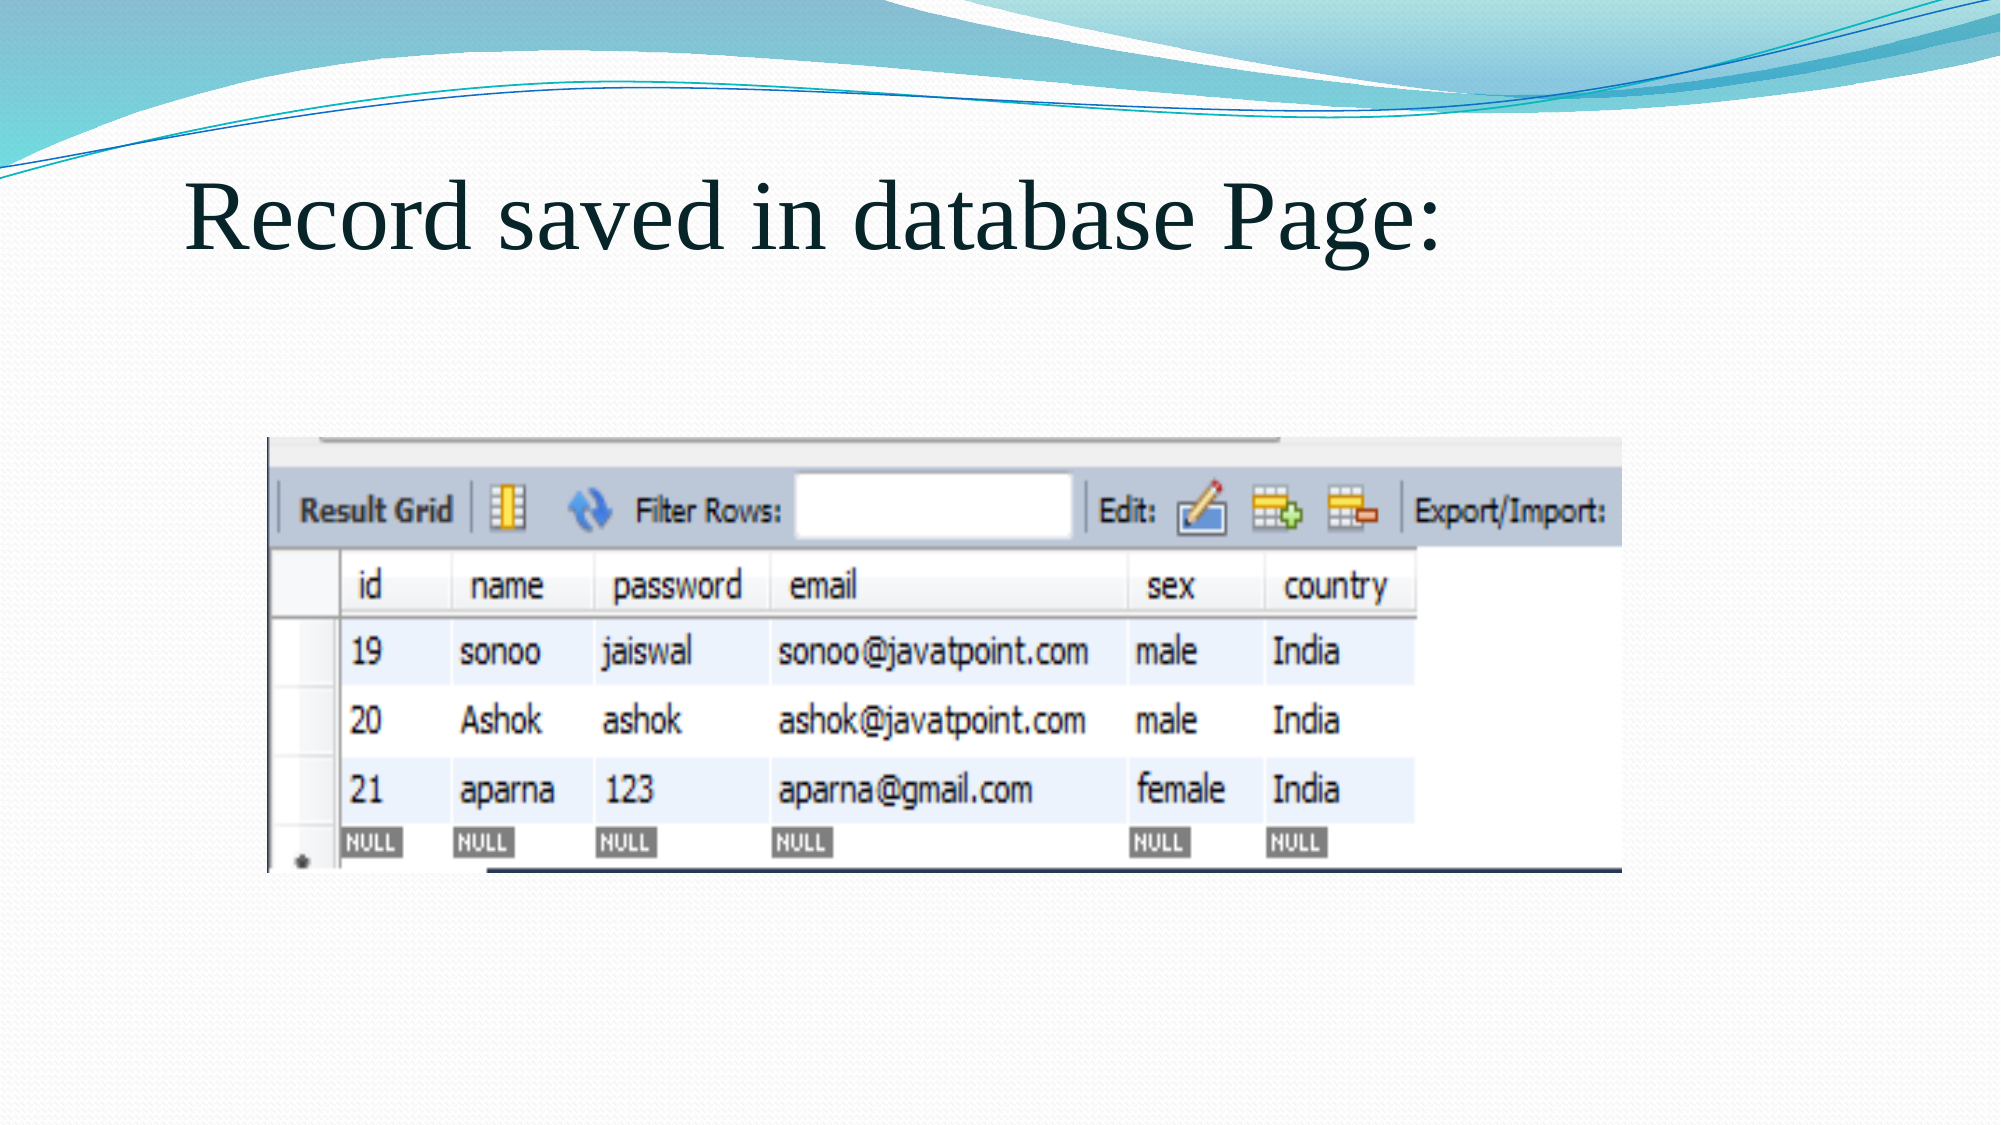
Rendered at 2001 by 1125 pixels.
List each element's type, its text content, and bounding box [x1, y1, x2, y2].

picture [267, 437, 1622, 874]
title Record saved in database Page: [183, 123, 1834, 270]
